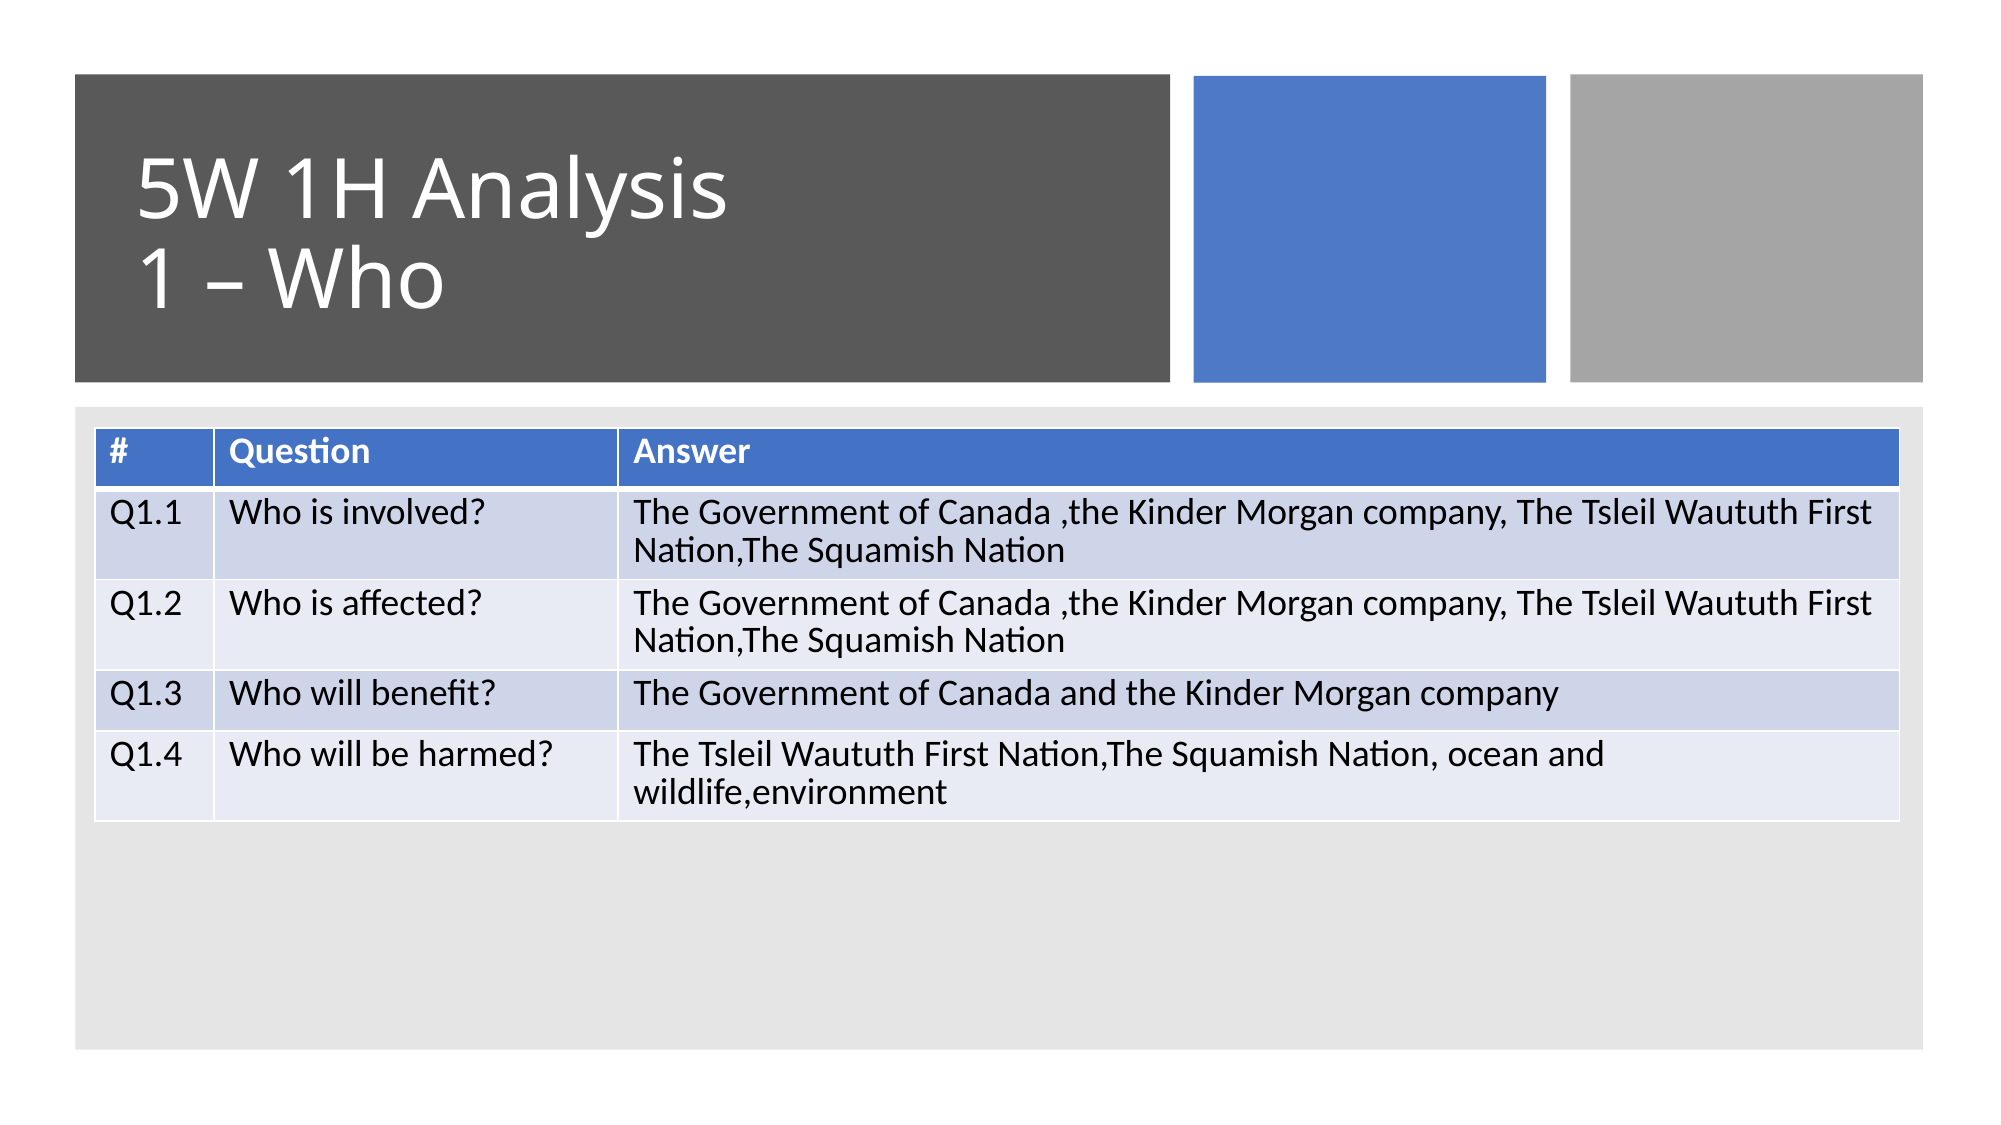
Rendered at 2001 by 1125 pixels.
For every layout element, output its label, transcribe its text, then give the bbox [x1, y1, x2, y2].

text_box [1193, 75, 1547, 384]
table_cell Q1.1 [96, 492, 213, 579]
table_header Answer [619, 429, 1899, 486]
table_cell The Government of Canada and the Kinder Morgan company [619, 671, 1899, 730]
table_cell The Government of Canada ,the Kinder Morgan company, The Tsleil Waututh First Nation,The Squamish Nation [619, 580, 1899, 669]
text_box [74, 73, 1171, 383]
table_cell Q1.3 [96, 671, 213, 730]
table_cell Who is affected? [215, 580, 617, 669]
table_cell Who is involved? [215, 492, 617, 579]
table_header # [96, 429, 213, 486]
title 5W 1H Analysis 1 – Who [120, 120, 1170, 354]
text_box [1569, 73, 1924, 383]
table_header Question [215, 429, 617, 486]
table_cell Q1.4 [96, 732, 213, 820]
table_cell Who will be harmed? [215, 732, 617, 820]
table_cell Q1.2 [96, 580, 213, 669]
table_cell The Government of Canada ,the Kinder Morgan company, The Tsleil Waututh First Nation,The Squamish Nation [619, 492, 1899, 579]
text_box [74, 406, 1924, 1051]
table_cell Who will benefit? [215, 671, 617, 730]
table_cell The Tsleil Waututh First Nation,The Squamish Nation, ocean and wildlife,environment [619, 732, 1899, 820]
